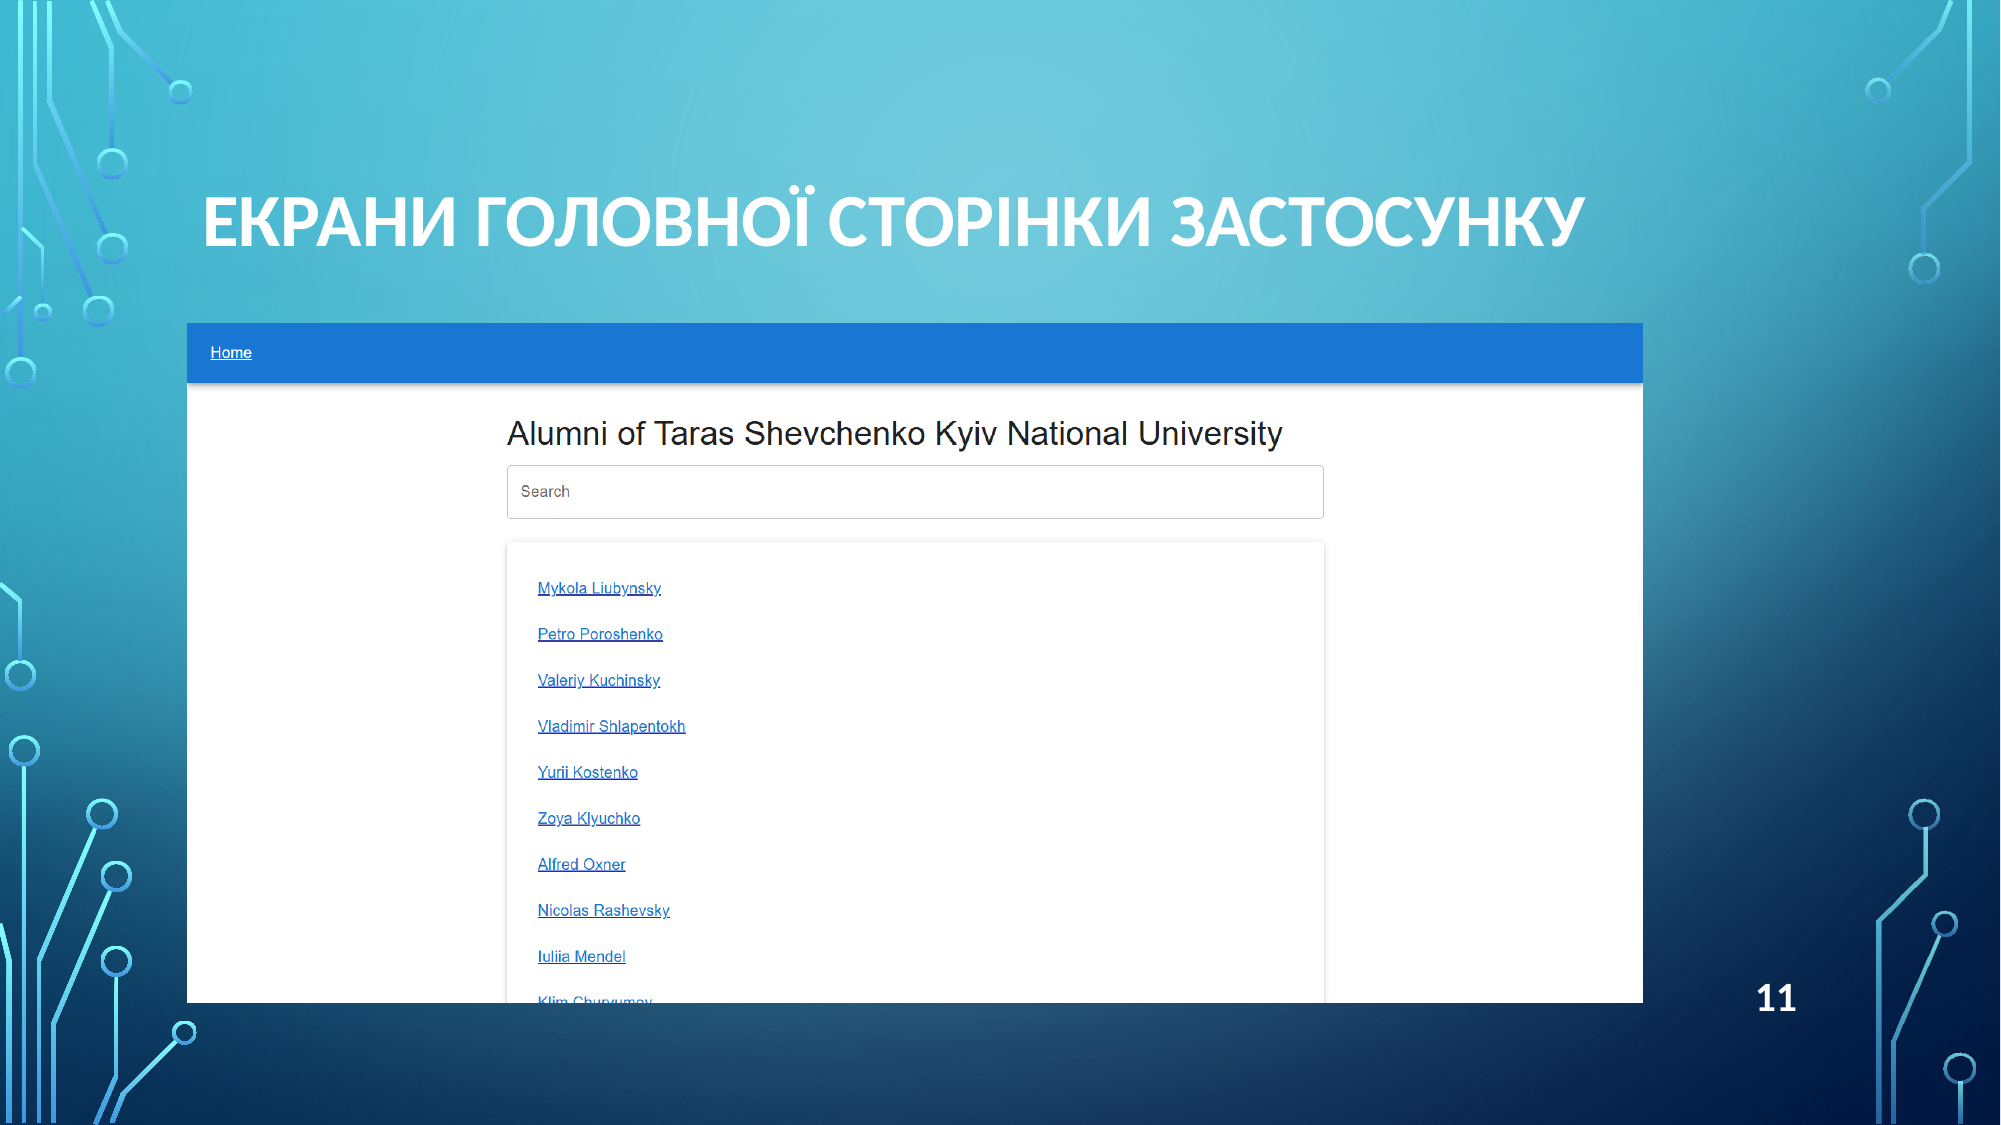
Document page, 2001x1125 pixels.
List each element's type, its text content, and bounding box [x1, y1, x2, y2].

title Екрани головної сторінки застосунку [187, 101, 1813, 344]
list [186, 323, 1643, 1004]
slide_number 11 [1685, 965, 1813, 1025]
